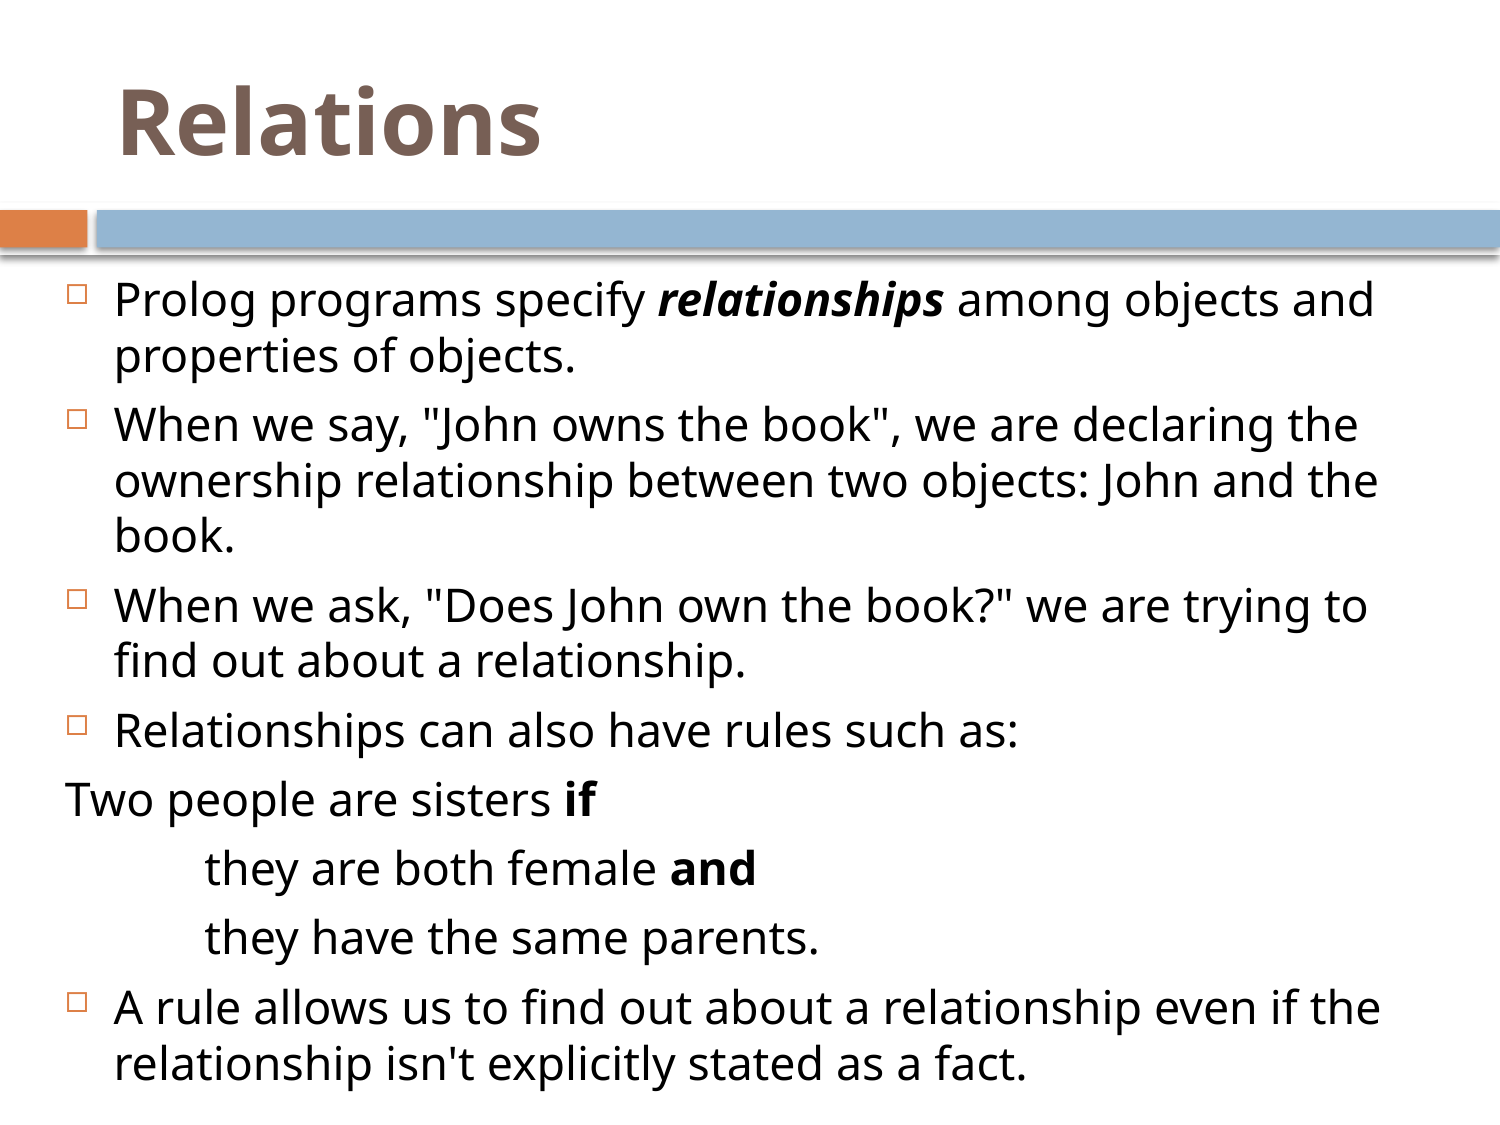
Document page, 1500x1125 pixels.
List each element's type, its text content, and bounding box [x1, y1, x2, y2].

title Relations [100, 37, 1438, 200]
list Prolog programs specify relationships among objects and properties of objects. When we say, "John owns the book", we are declaring the ownership relationship between two objects: John and the book. When we ask, "Does John own the book?" we are trying to find out about a relationship. Relationships can also have rules such as: Two people are sisters if they are both female and they have the same parents. A rule allows us to find out about a relationship even if the relationship isn't explicitly stated as a fact. [50, 262, 1438, 1100]
